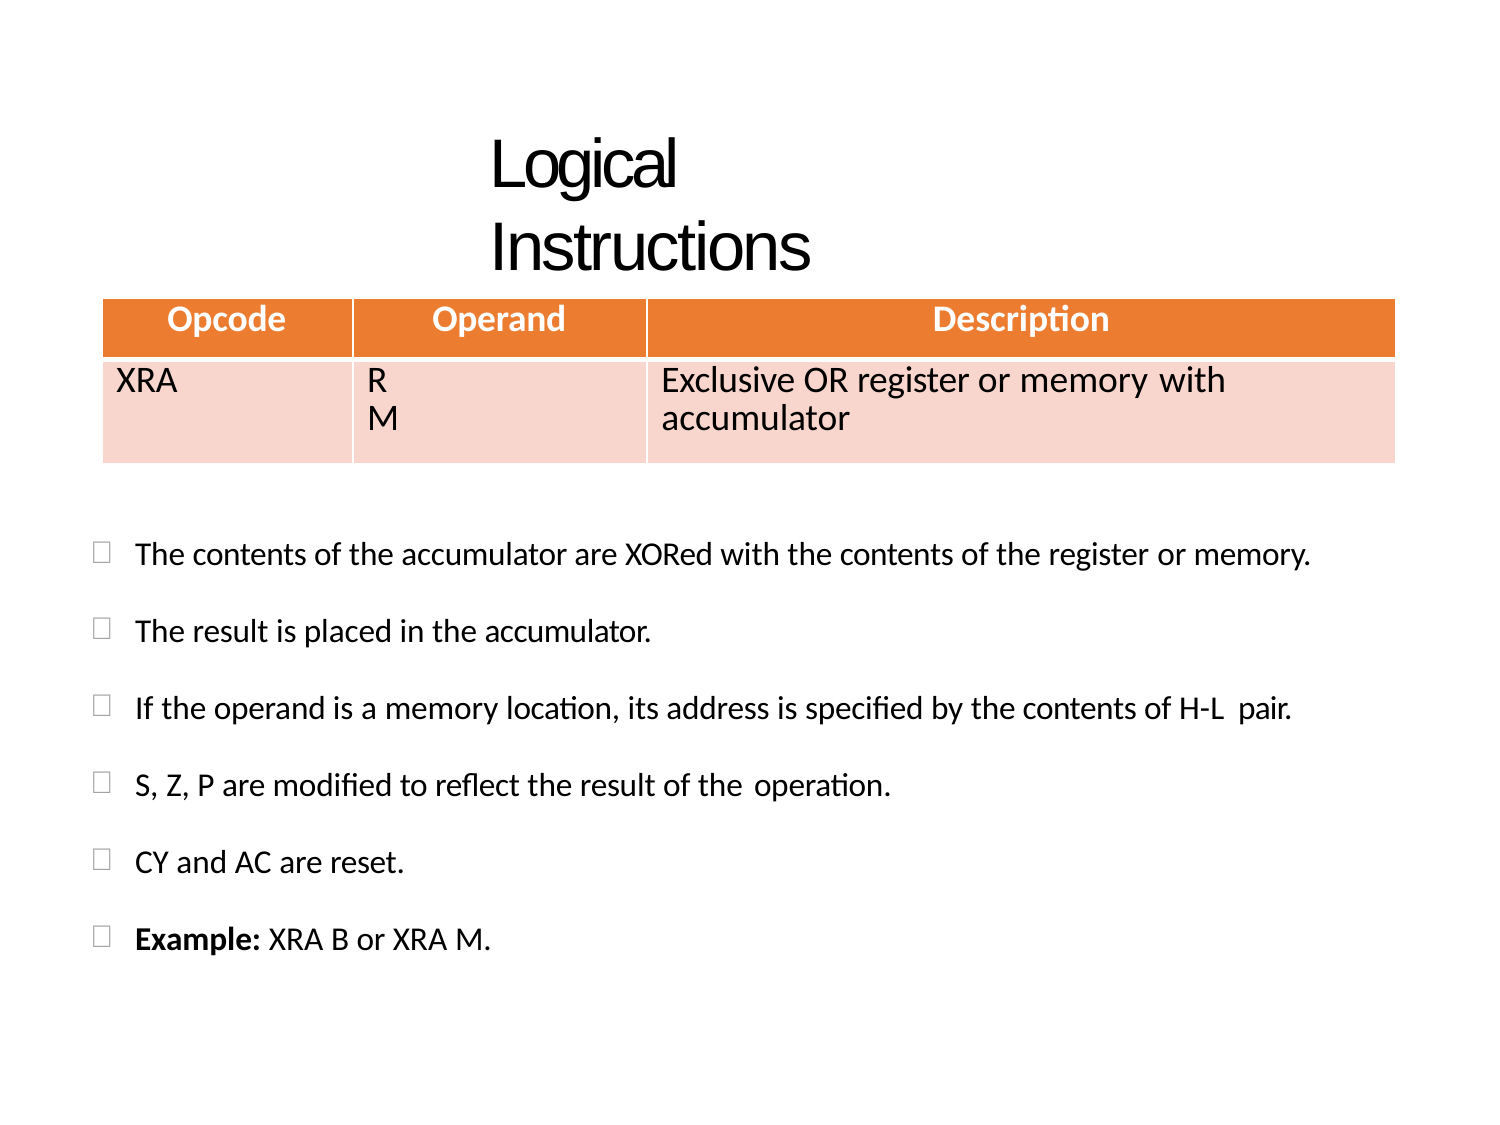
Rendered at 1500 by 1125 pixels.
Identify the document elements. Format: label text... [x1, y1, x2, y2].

table_cell Exclusive OR register or memory with accumulator [648, 362, 1395, 463]
table_header Opcode [103, 299, 352, 357]
table_header Operand [354, 299, 646, 357]
title Logical Instructions [486, 116, 1014, 298]
table_cell XRA [103, 362, 352, 463]
table_cell R M [354, 362, 646, 463]
text_box The contents of the accumulator are XORed with the contents of the register or memory. The result is placed in the accumulator. If the operand is a memory location, its address is specified by the contents of H-L pair. S, Z, P are modified to reflect the result of the operation. CY and AC are reset. Example: XRA B or XRA M. [87, 530, 1337, 957]
table_header Description [648, 299, 1395, 357]
